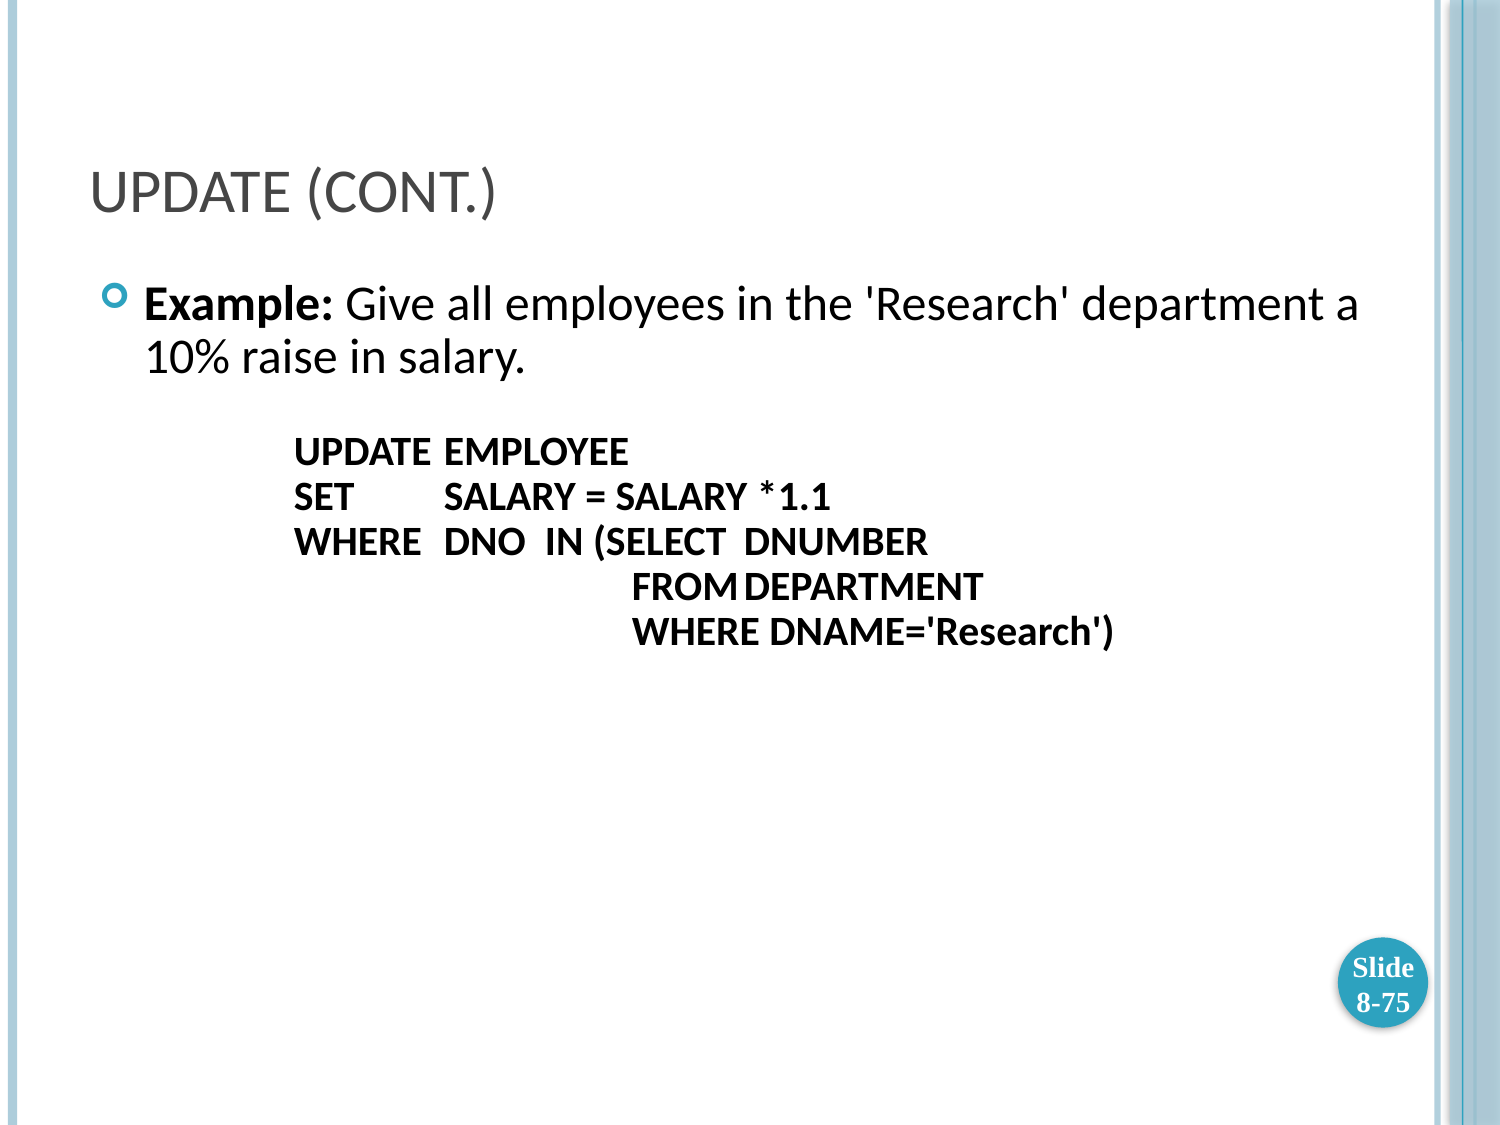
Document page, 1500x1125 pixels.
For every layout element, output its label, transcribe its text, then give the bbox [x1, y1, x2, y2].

title UPDATE (cont.) [75, 45, 1300, 233]
list Example: Give all employees in the 'Research' department a 10% raise in salary. UPDATE EMPLOYEE SET SALARY = SALARY *1.1 WHERE DNO IN (SELECT DNUMBER FROM DEPARTMENT WHERE DNAME='Research') [83, 269, 1388, 1058]
slide_number Slide 8-75 [1333, 940, 1434, 1026]
